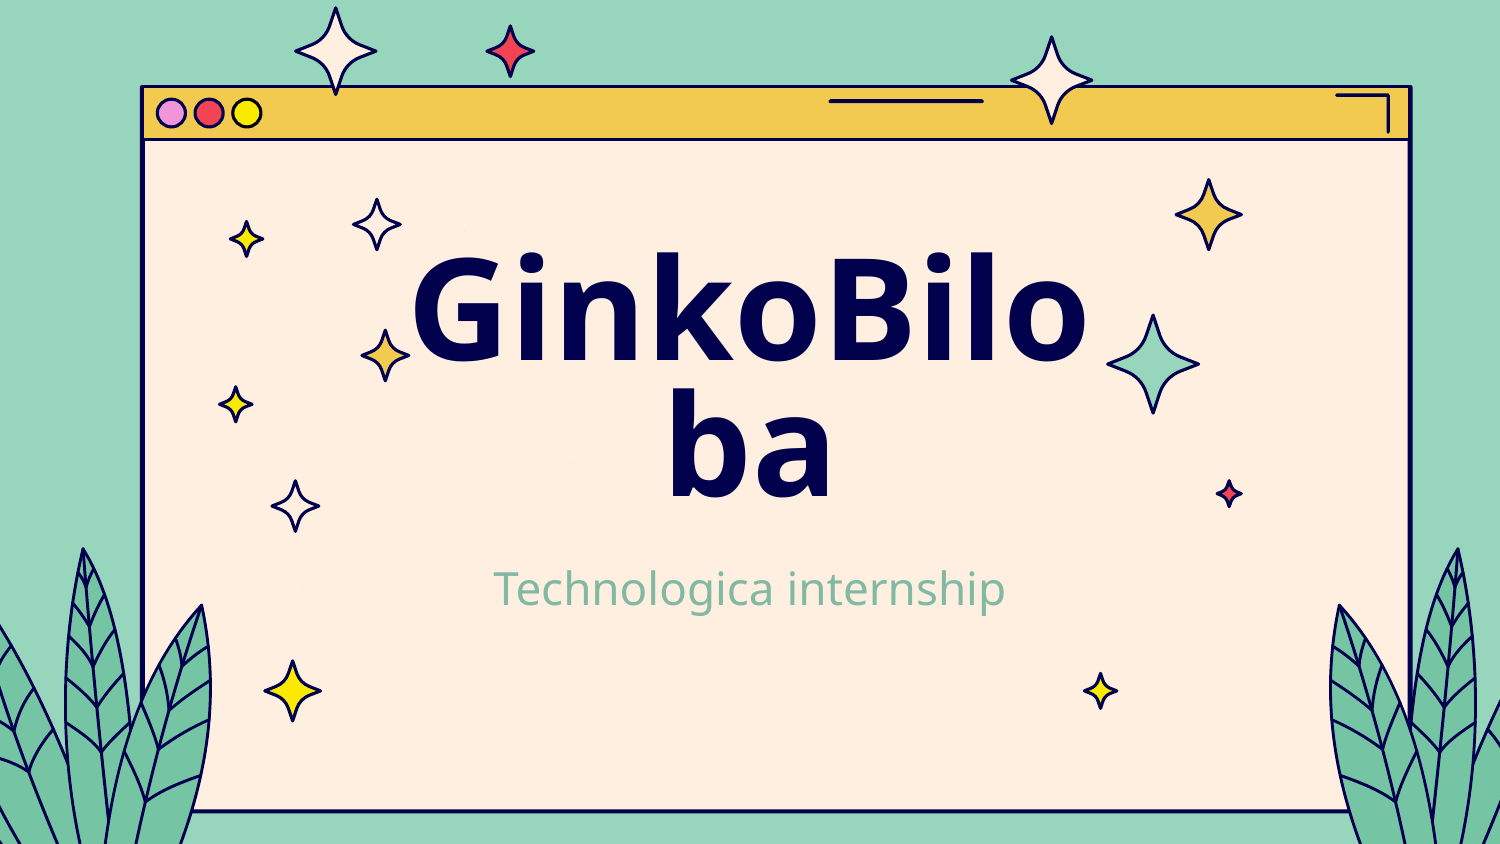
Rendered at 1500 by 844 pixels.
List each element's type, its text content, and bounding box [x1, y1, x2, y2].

title GinkoBiloba [353, 253, 1147, 539]
subtitle Technologica internship [392, 544, 1108, 675]
